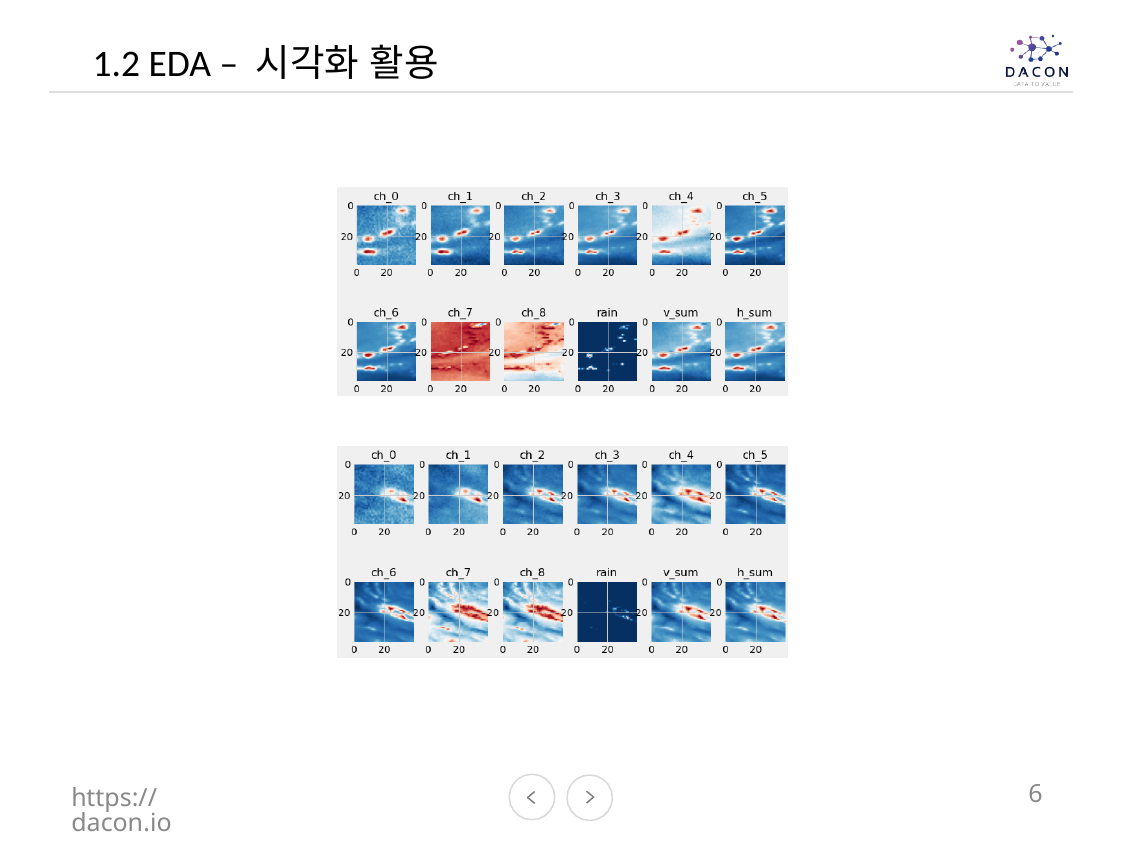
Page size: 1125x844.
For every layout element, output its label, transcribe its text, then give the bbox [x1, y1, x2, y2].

footer https://dacon.io [69, 785, 236, 844]
slide_number 6 [1024, 785, 1058, 844]
picture [337, 446, 788, 658]
text_box 1.2 EDA – 시각화 활용 [77, 32, 513, 92]
picture [337, 186, 788, 396]
picture [1004, 27, 1069, 93]
